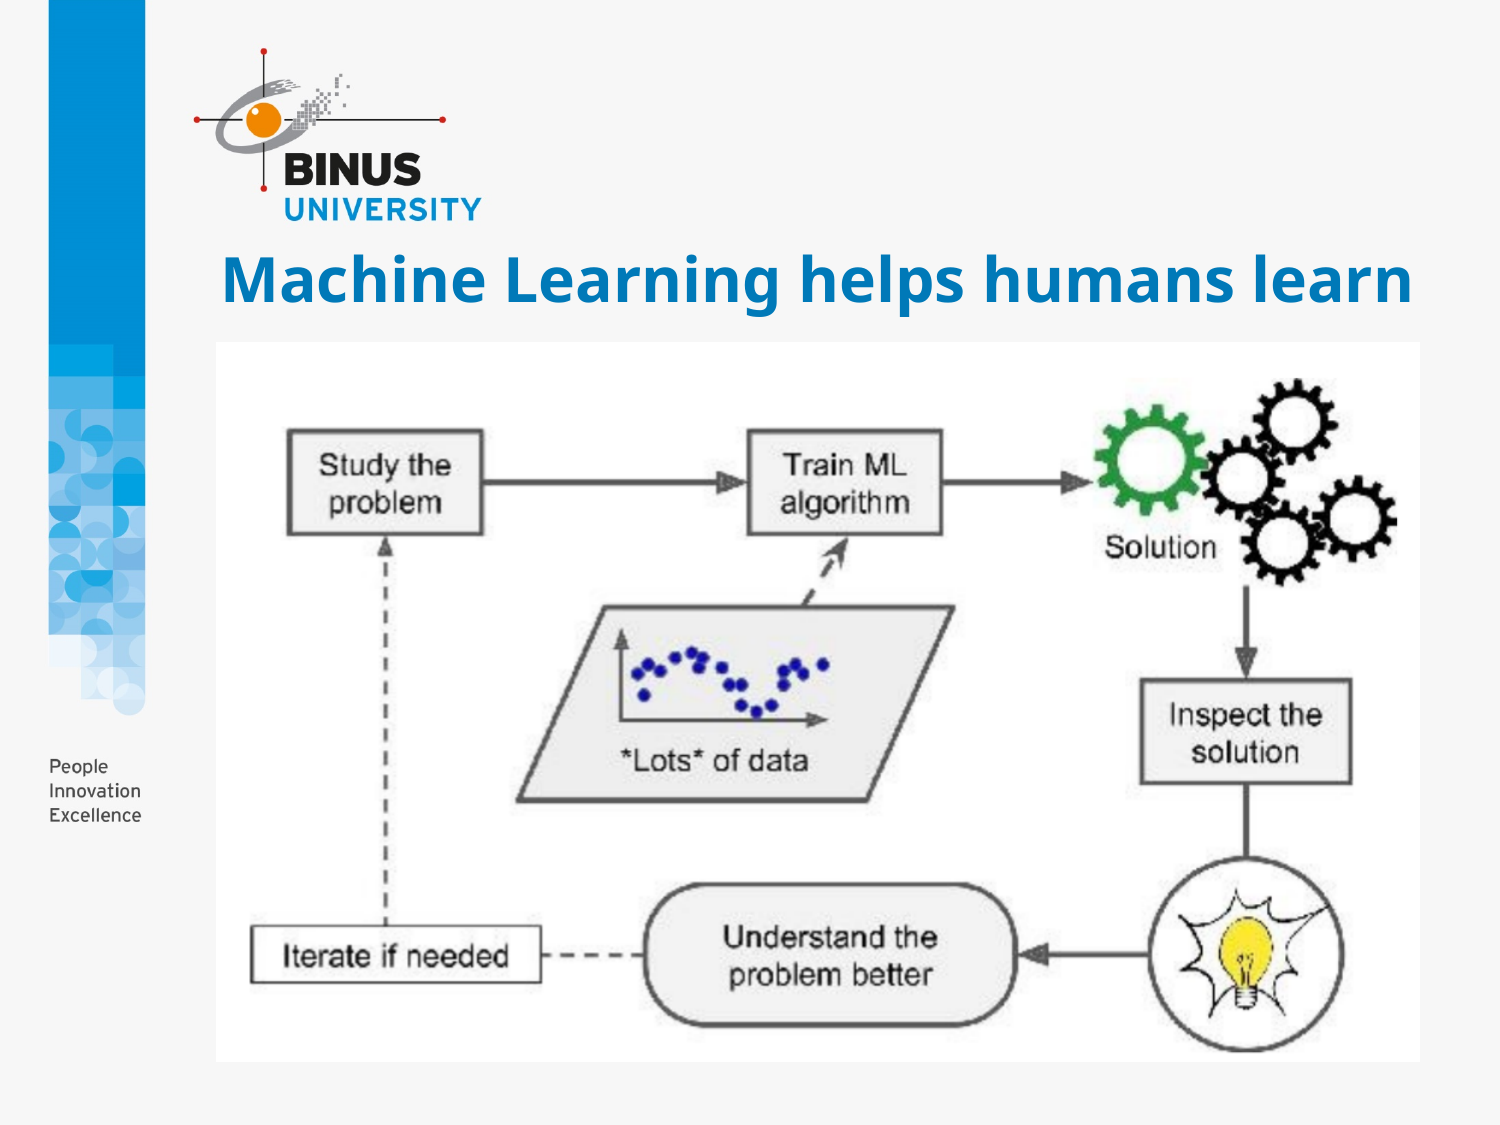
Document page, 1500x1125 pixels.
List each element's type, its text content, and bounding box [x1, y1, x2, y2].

title Machine Learning helps humans learn [200, 212, 1436, 343]
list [215, 342, 1420, 1062]
picture [392, 203, 401, 208]
picture [0, 0, 1500, 845]
